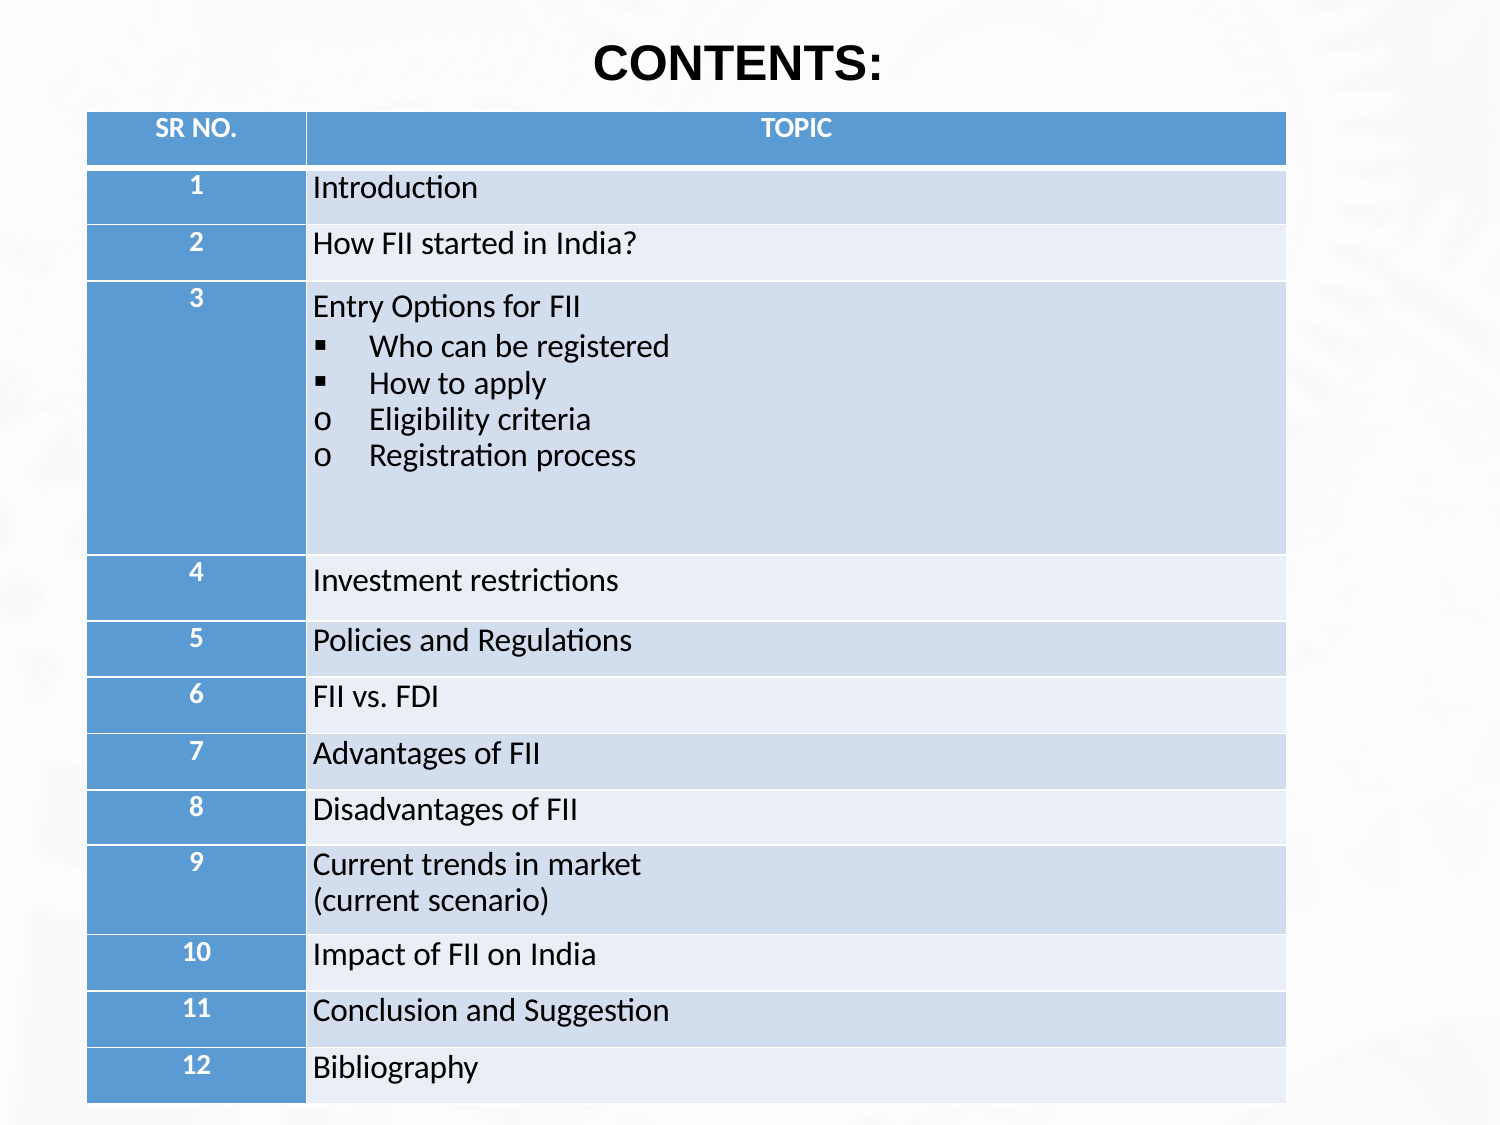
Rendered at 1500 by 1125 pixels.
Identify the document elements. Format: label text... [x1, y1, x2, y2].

table_cell 1 [87, 171, 306, 224]
table_cell Entry Options for FII Who can be registered How to apply Eligibility criteria Registration process [307, 282, 1286, 554]
table_cell Introduction [307, 171, 1286, 224]
table_cell 6 [87, 678, 306, 733]
table_cell Policies and Regulations [307, 622, 1286, 676]
table_cell How FII started in India? [307, 225, 1286, 280]
table_cell Bibliography [307, 1048, 1286, 1103]
table_cell 4 [87, 556, 306, 620]
table_cell 10 [87, 935, 306, 990]
table_cell Current trends in market (current scenario) [307, 846, 1286, 934]
picture [0, 0, 1500, 1125]
table_cell Impact of FII on India [307, 935, 1286, 990]
table_cell 11 [87, 992, 306, 1047]
title CONTENTS: [590, 28, 887, 111]
table_header TOPIC [307, 112, 1286, 165]
table_cell FII vs. FDI [307, 678, 1286, 733]
table_cell 7 [87, 734, 306, 789]
table_cell 8 [87, 791, 306, 844]
table_cell 2 [87, 225, 306, 280]
table_cell 3 [87, 282, 306, 554]
table_cell Conclusion and Suggestion [307, 992, 1286, 1047]
table_header SR NO. [87, 112, 306, 165]
table_cell 9 [87, 846, 306, 934]
table_cell Advantages of FII [307, 734, 1286, 789]
table_cell Disadvantages of FII [307, 791, 1286, 844]
table_cell 12 [87, 1048, 306, 1103]
table_cell Investment restrictions [307, 556, 1286, 620]
table_cell 5 [87, 622, 306, 676]
